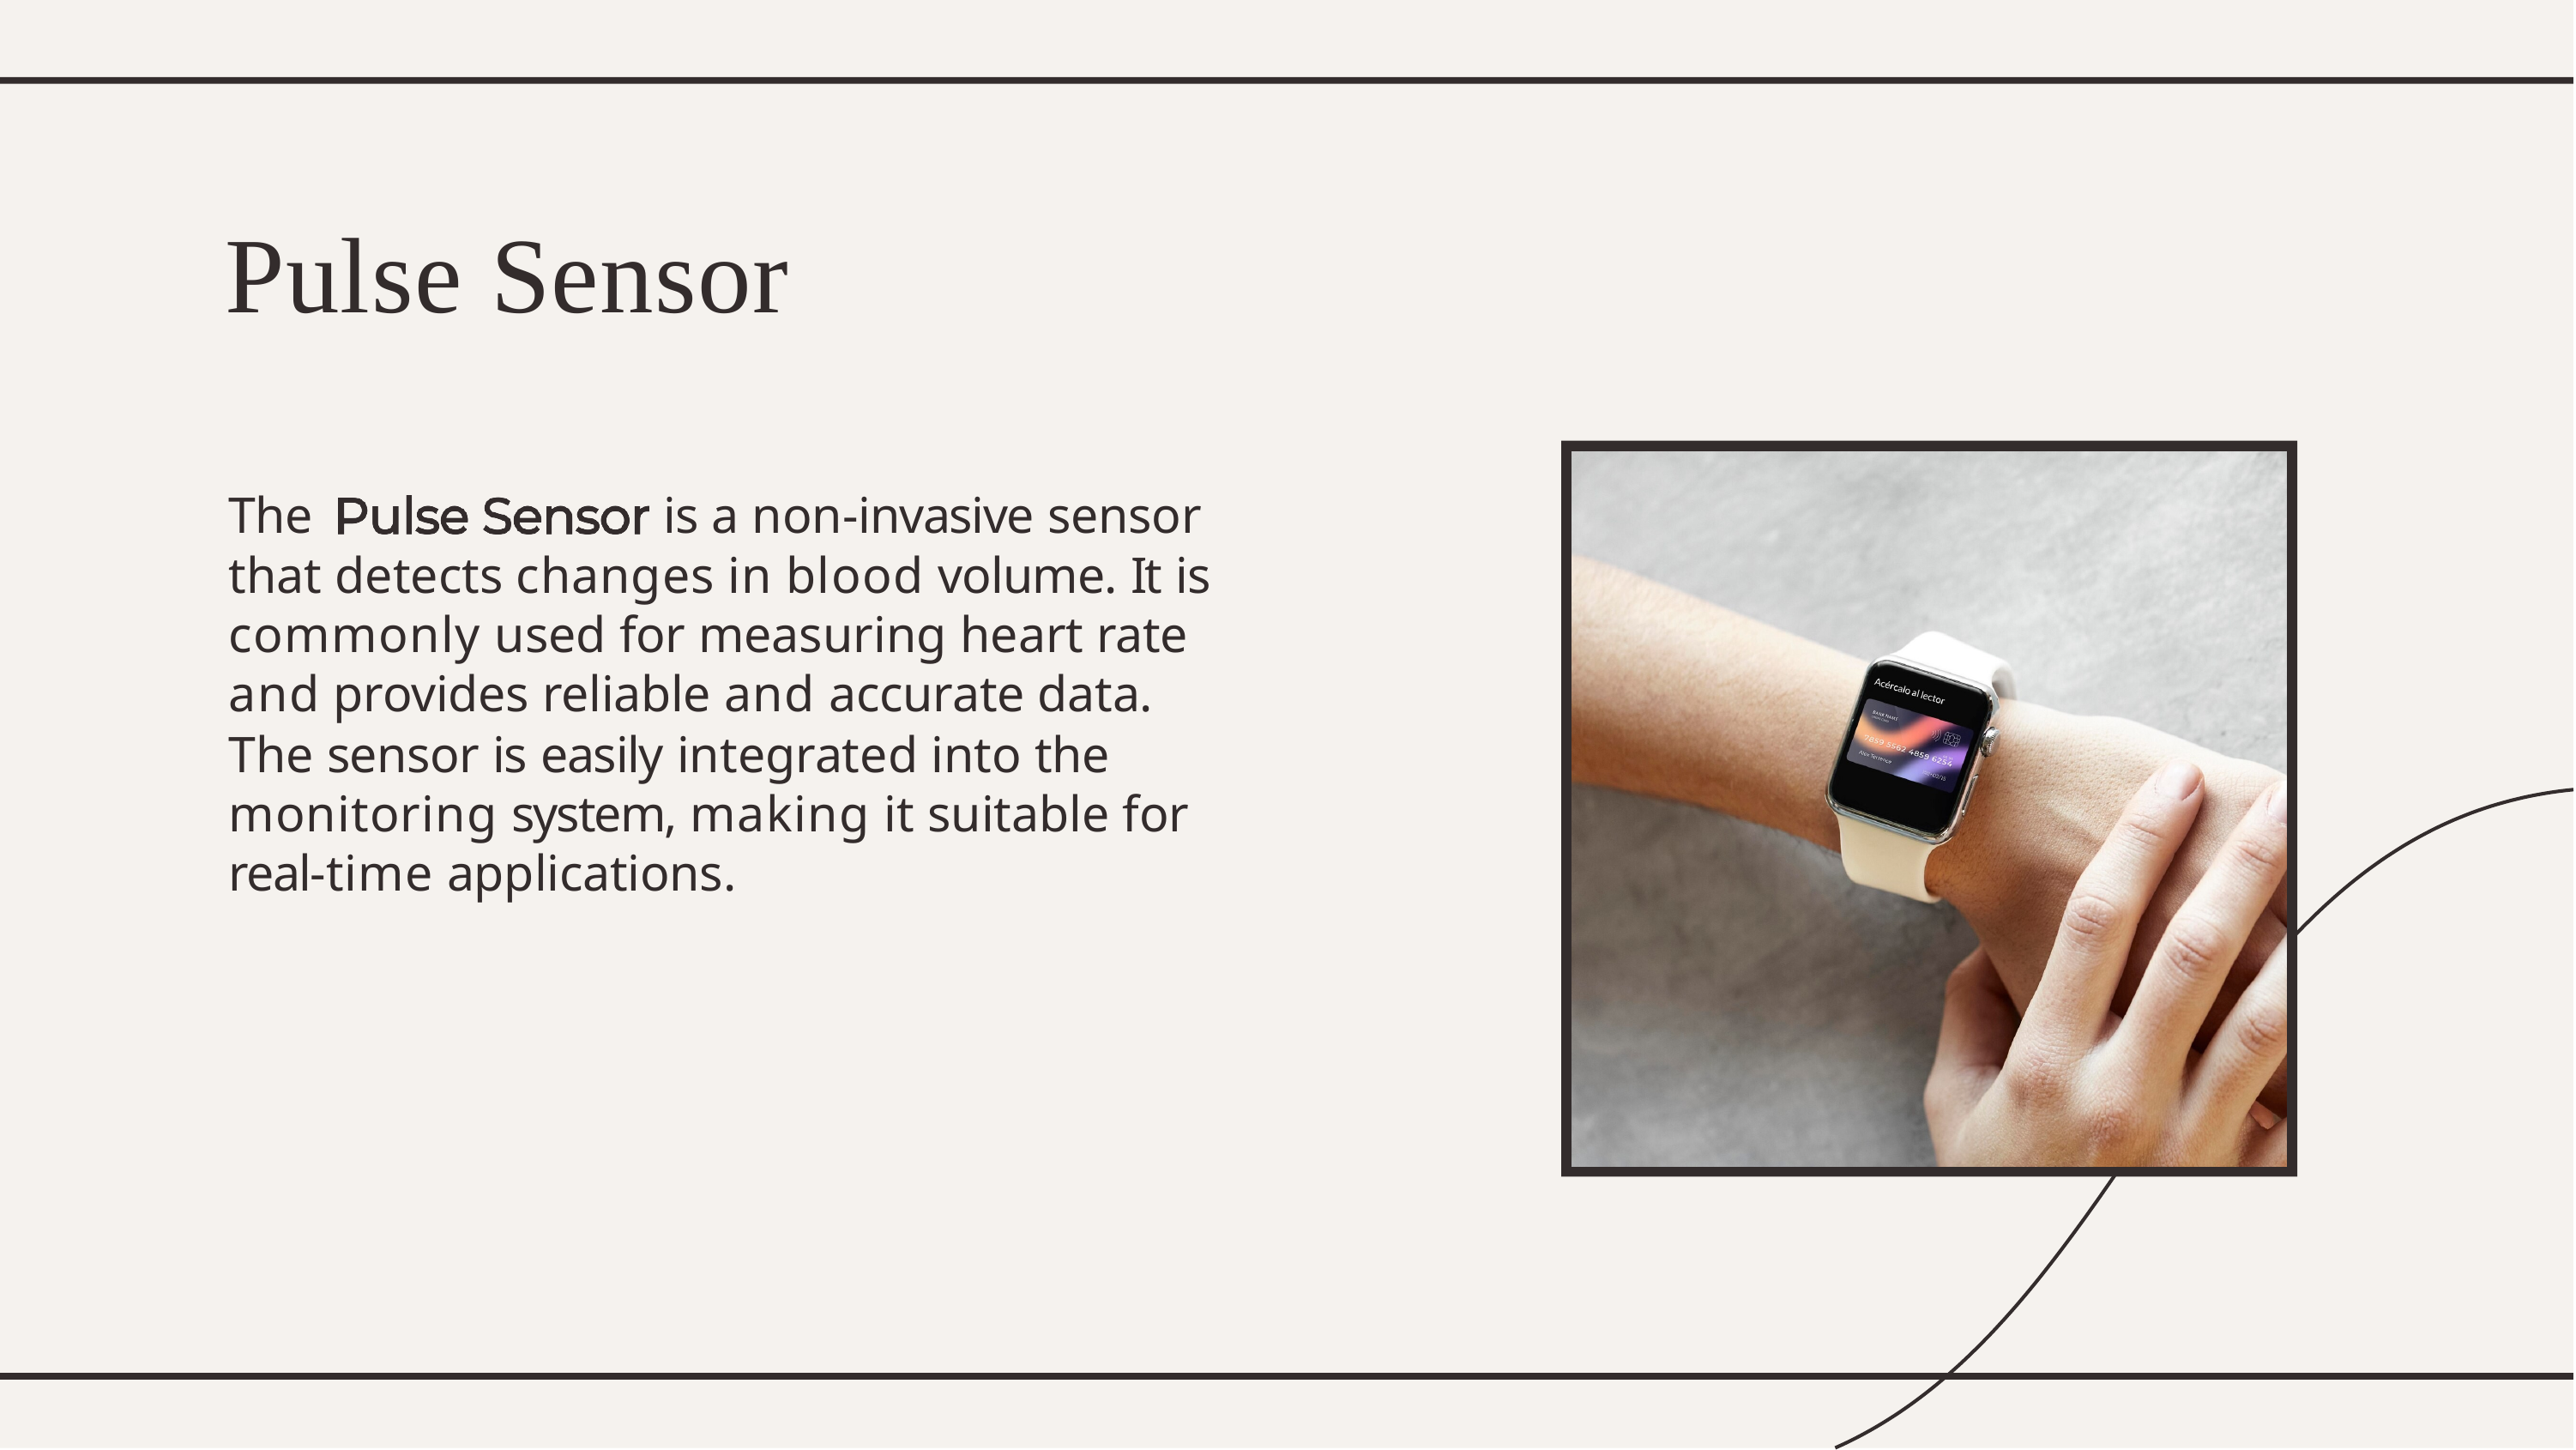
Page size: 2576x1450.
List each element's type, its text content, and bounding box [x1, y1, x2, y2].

text_box [0, 76, 2573, 84]
text_box [0, 1373, 1556, 1380]
title Pulse Sensor [122, 153, 2438, 448]
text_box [1560, 440, 2576, 1450]
text_box The is a non-invasive sensor that detects changes in blood volume. It is commonly used for measuring heart rate and provides reliable and accurate data. The sensor is easily integrated into the monitoring system, making it suitable for real-time applications. [226, 482, 1274, 902]
picture [338, 494, 650, 535]
